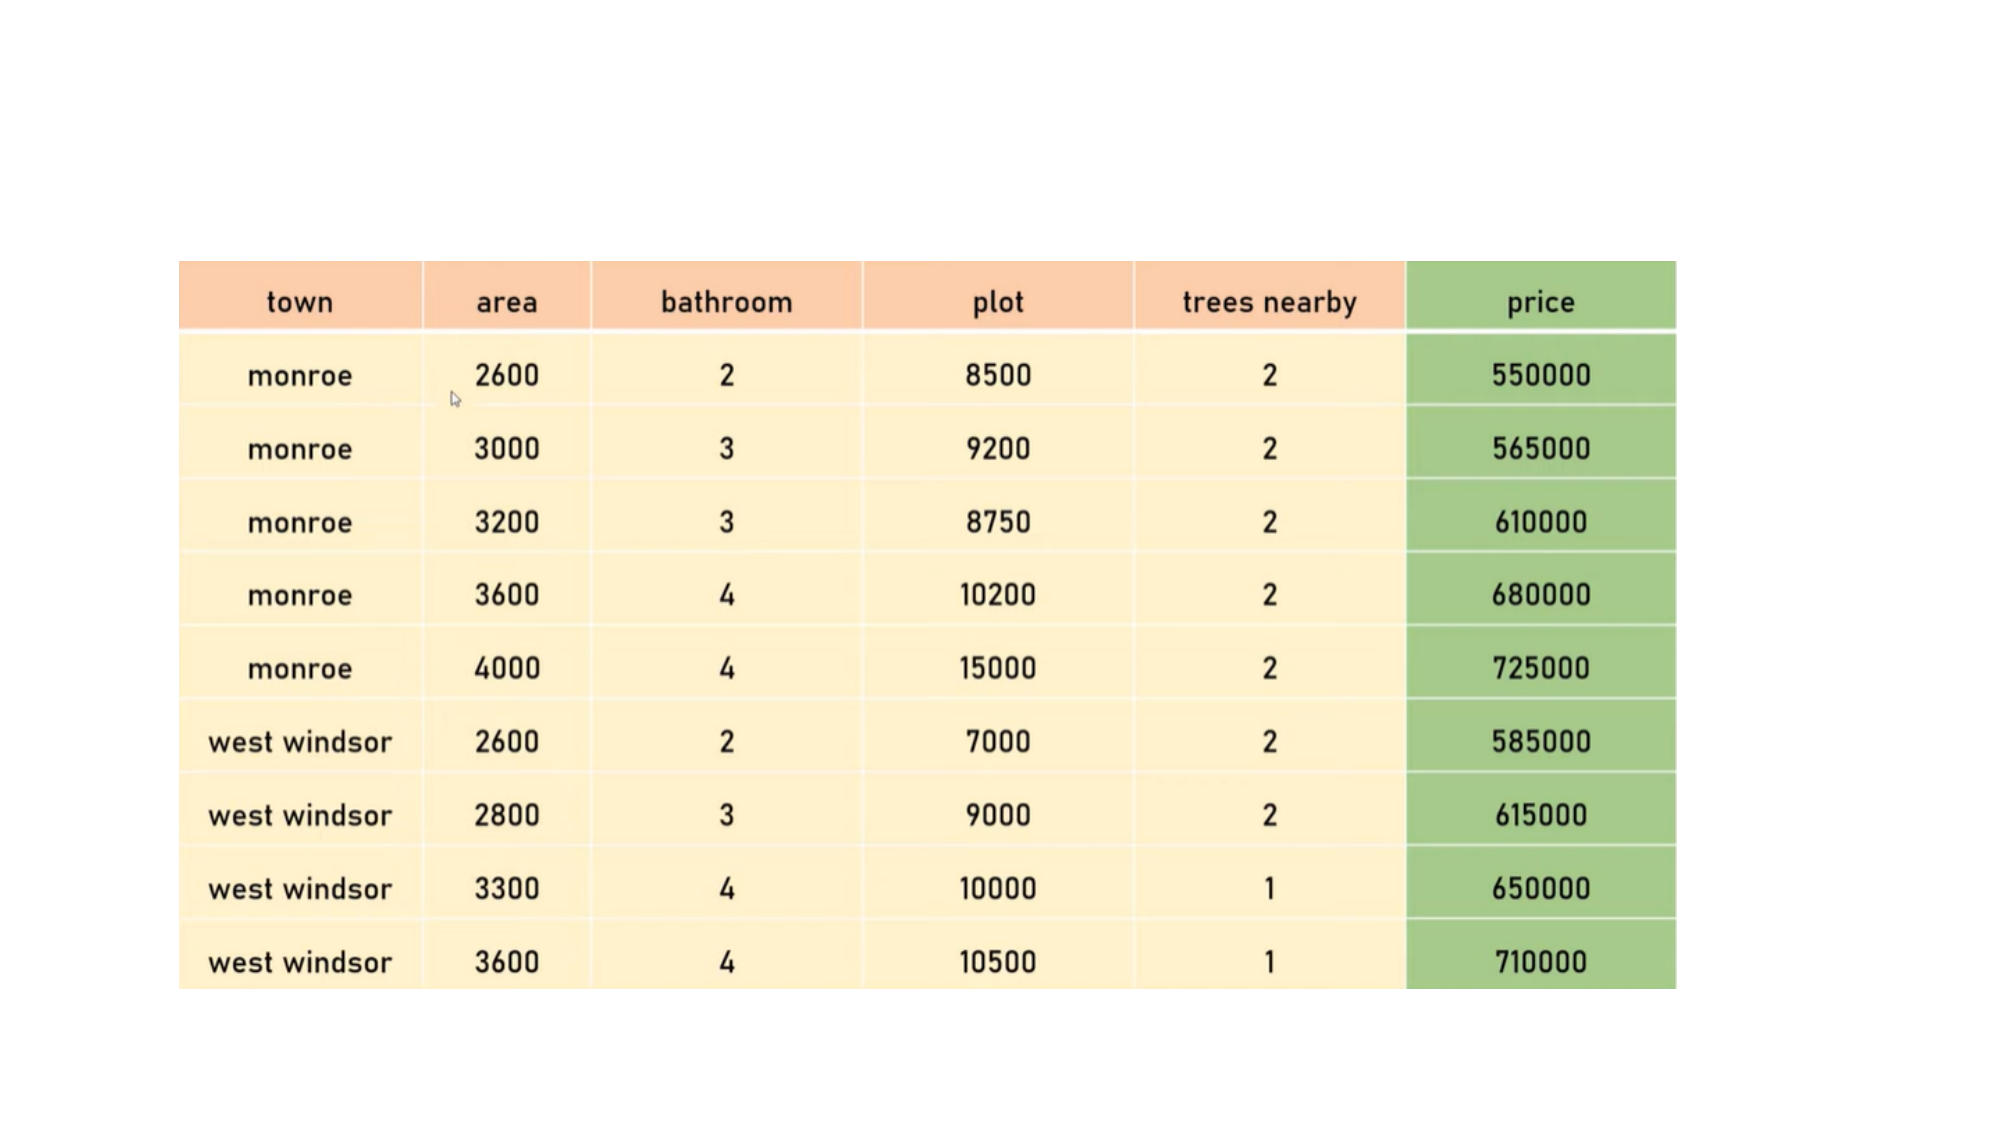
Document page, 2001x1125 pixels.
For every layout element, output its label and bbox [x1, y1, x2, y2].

picture [179, 261, 1677, 989]
